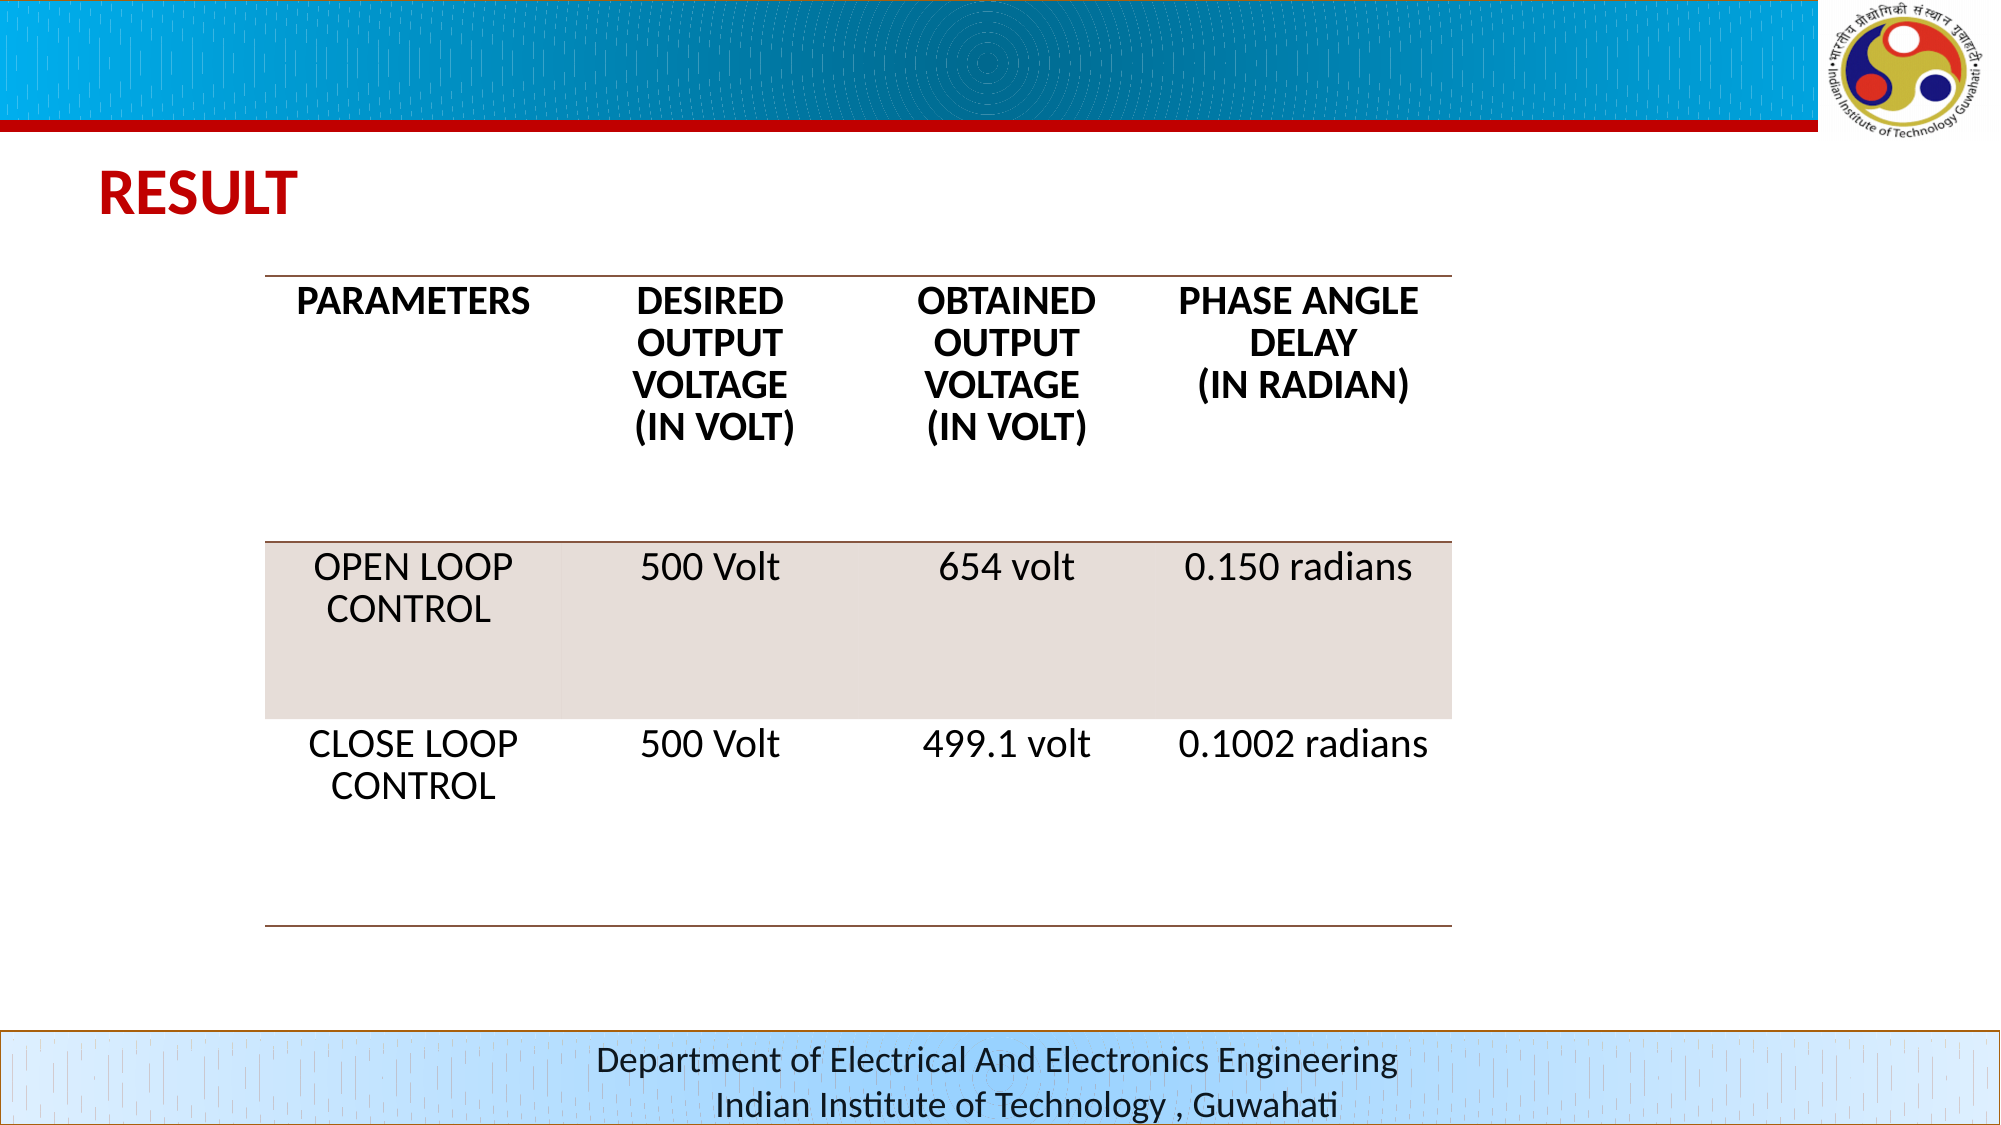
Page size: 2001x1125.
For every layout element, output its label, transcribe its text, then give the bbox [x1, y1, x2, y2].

text_box [0, 1030, 164, 1125]
table_cell 0.150 radians [1155, 543, 1452, 707]
table_cell CLOSE LOOP CONTROL [265, 728, 562, 925]
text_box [195, 710, 1819, 718]
table_header OBTAINED OUTPUT VOLTAGE (IN VOLT) [859, 277, 1155, 541]
table_cell 500 Volt [562, 728, 859, 925]
table_header PARAMETERS [265, 277, 562, 541]
table_header PHASE ANGLE DELAY (IN RADIAN) [1155, 277, 1452, 541]
table_cell 0.1002 radians [1155, 728, 1452, 925]
picture [1817, 0, 2000, 142]
table_cell 654 volt [859, 543, 1155, 707]
text_box [1636, 1030, 2000, 1125]
text_box RESULT [68, 160, 1907, 360]
text_box Department of Electrical And Electronics Engineering Indian Institute of Technology , Guwahati [164, 1027, 1636, 1125]
table_header DESIRED OUTPUT VOLTAGE (IN VOLT) [562, 277, 859, 541]
table_cell 499.1 volt [859, 728, 1155, 925]
table_cell OPEN LOOP CONTROL [265, 543, 562, 707]
table_cell 500 Volt [562, 543, 859, 707]
text_box [0, 0, 1815, 120]
